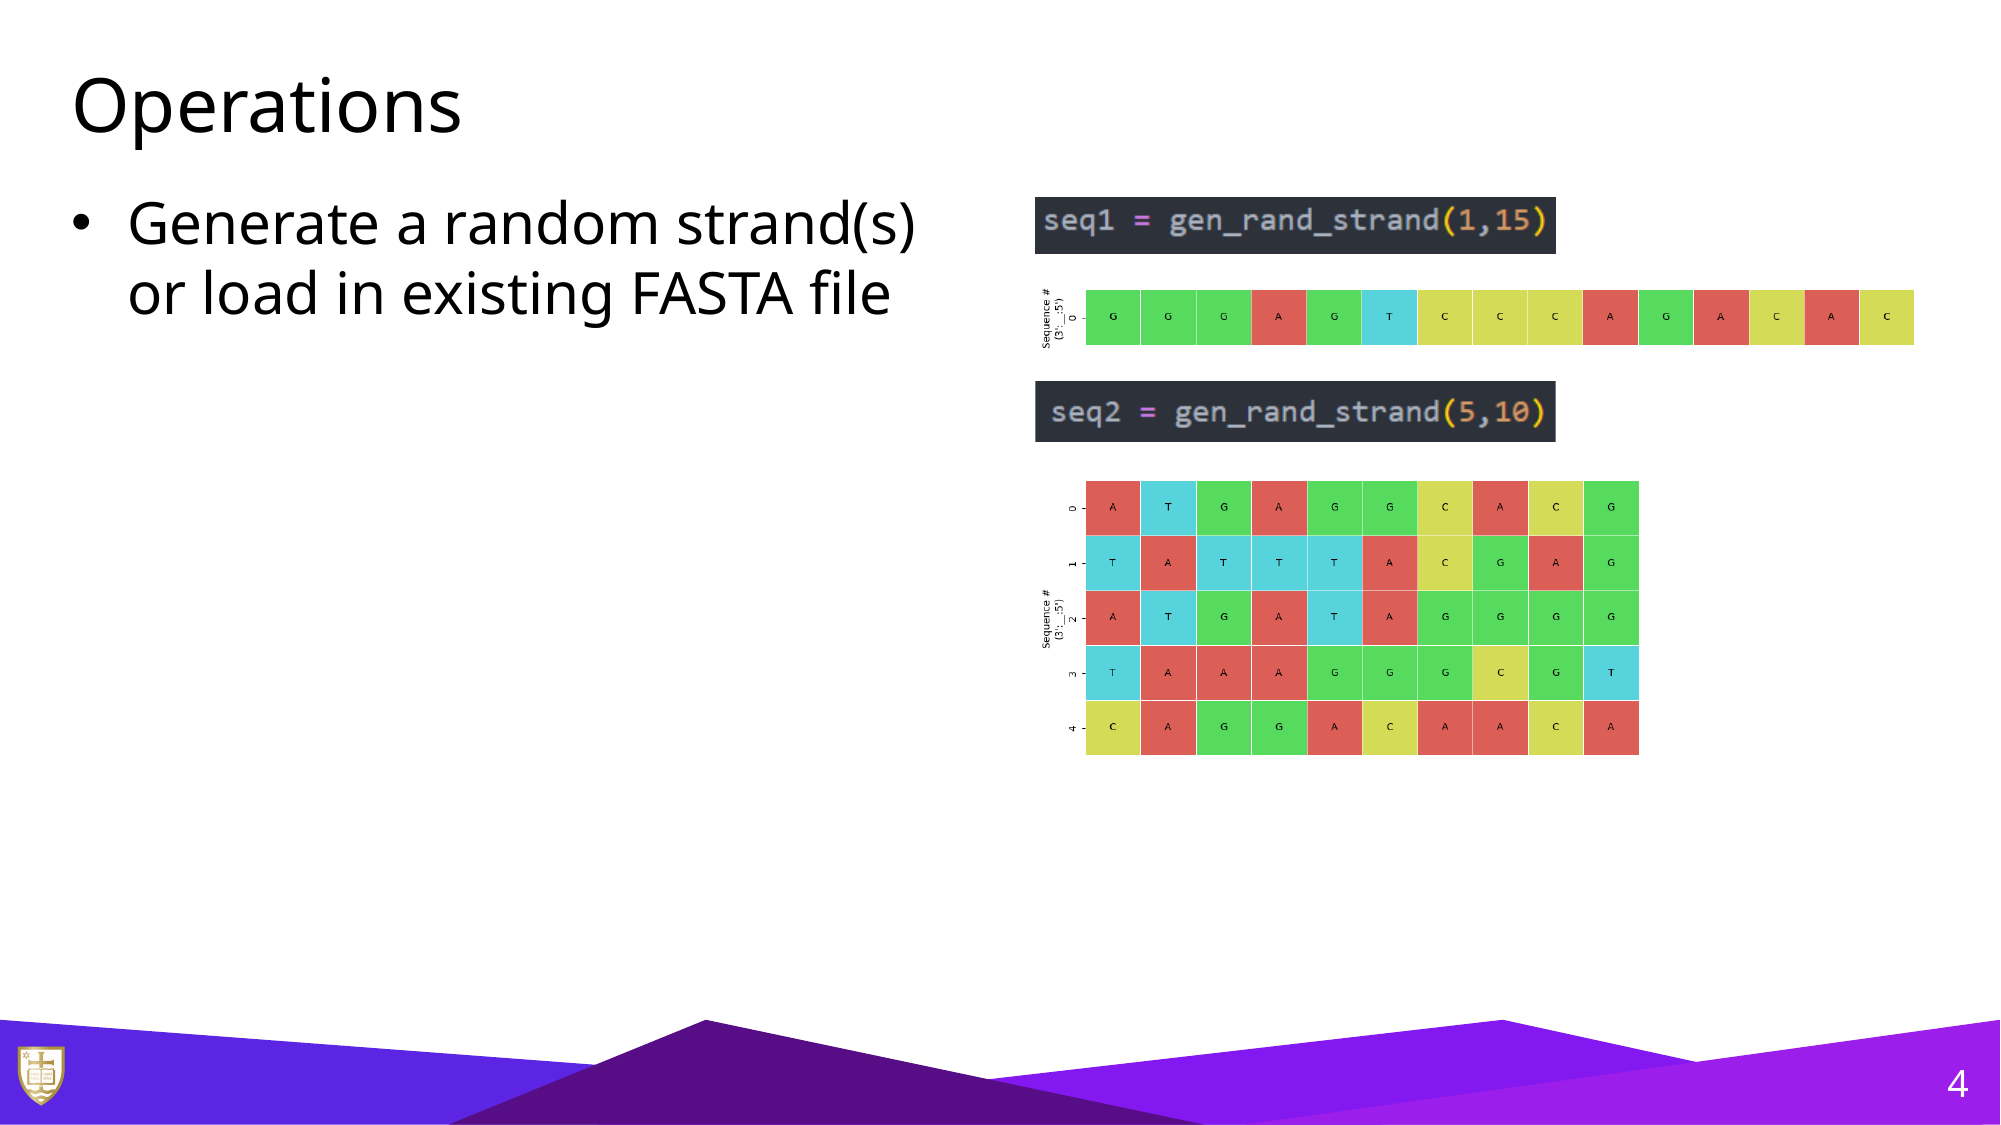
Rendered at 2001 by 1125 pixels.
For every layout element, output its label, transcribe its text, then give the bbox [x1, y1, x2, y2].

picture [1034, 196, 1557, 254]
picture [1034, 282, 1921, 353]
text_box Operations [56, 0, 1782, 218]
text_box Generate a random strand(s) or load in existing FASTA file [56, 178, 953, 404]
picture [1034, 472, 1645, 763]
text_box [0, 1019, 2000, 1125]
picture [1034, 381, 1557, 443]
